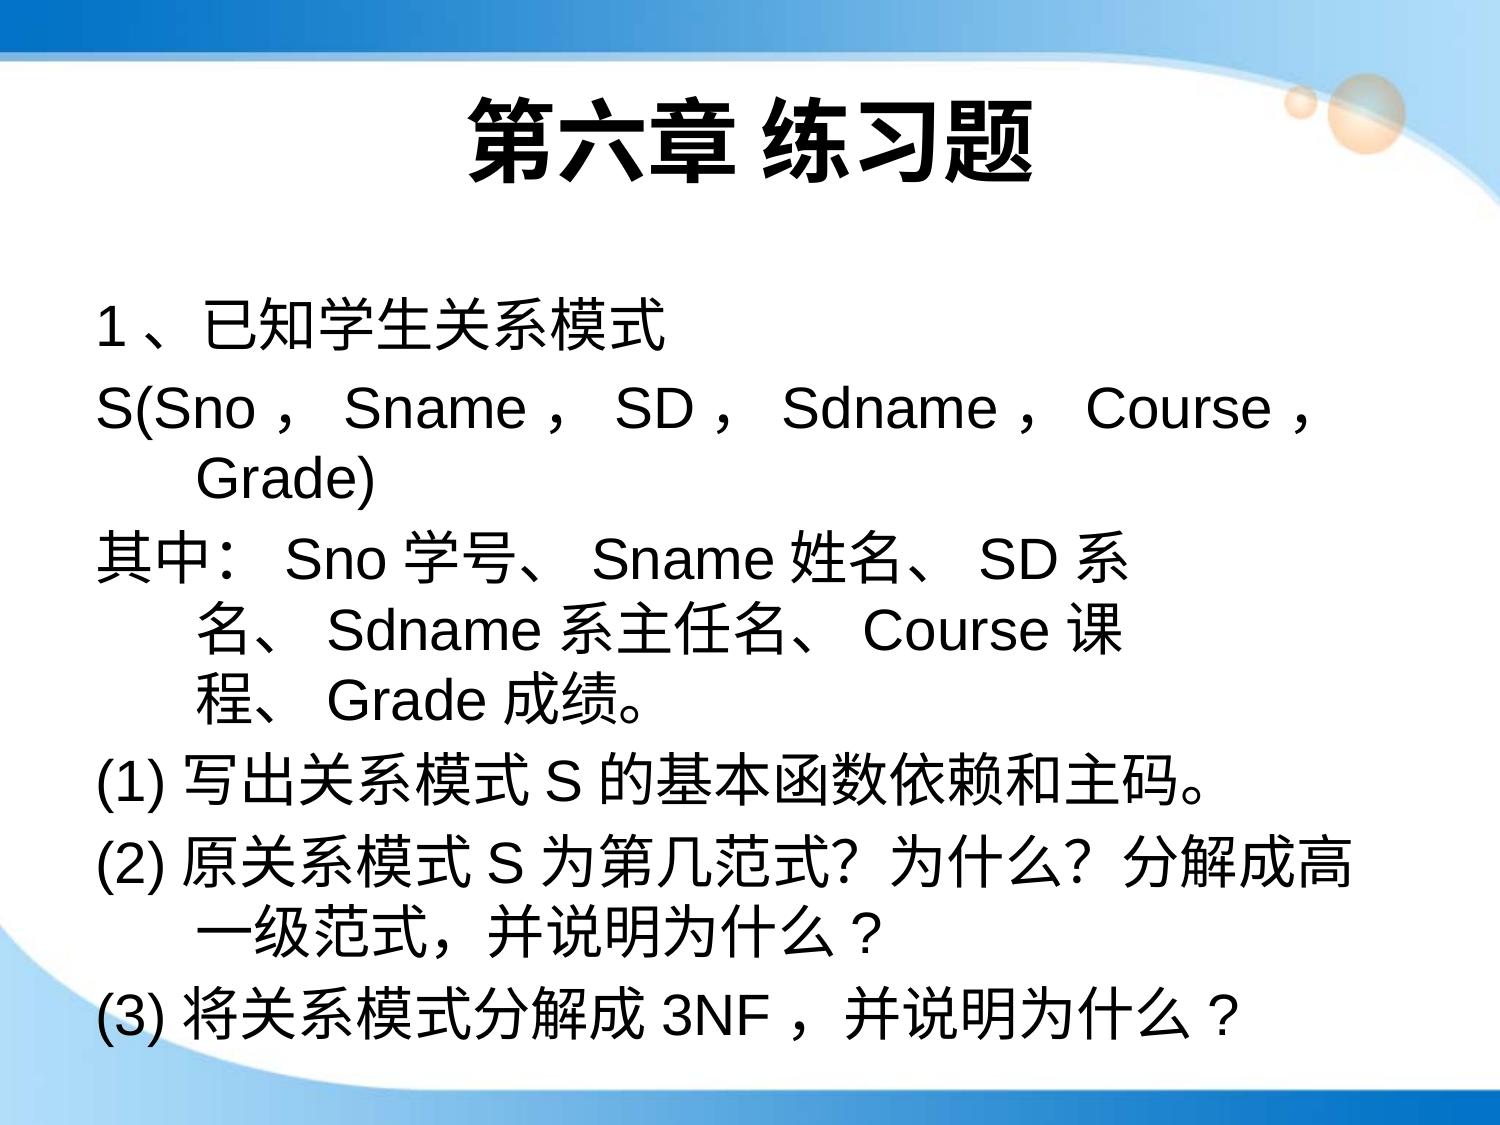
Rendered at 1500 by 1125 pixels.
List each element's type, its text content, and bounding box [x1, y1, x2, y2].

title 第六章 练习题 [75, 45, 1425, 233]
picture [0, 0, 1500, 1125]
text_box 1、已知学生关系模式 S(Sno，Sname，SD，Sdname，Course，Grade) 其中：Sno学号、Sname姓名、SD系名、Sdname系主任名、Course课程、Grade成绩。 (1)写出关系模式S的基本函数依赖和主码。 (2)原关系模式S为第几范式？为什么？分解成高一级范式，并说明为什么? (3)将关系模式分解成3NF，并说明为什么? [80, 280, 1403, 1044]
